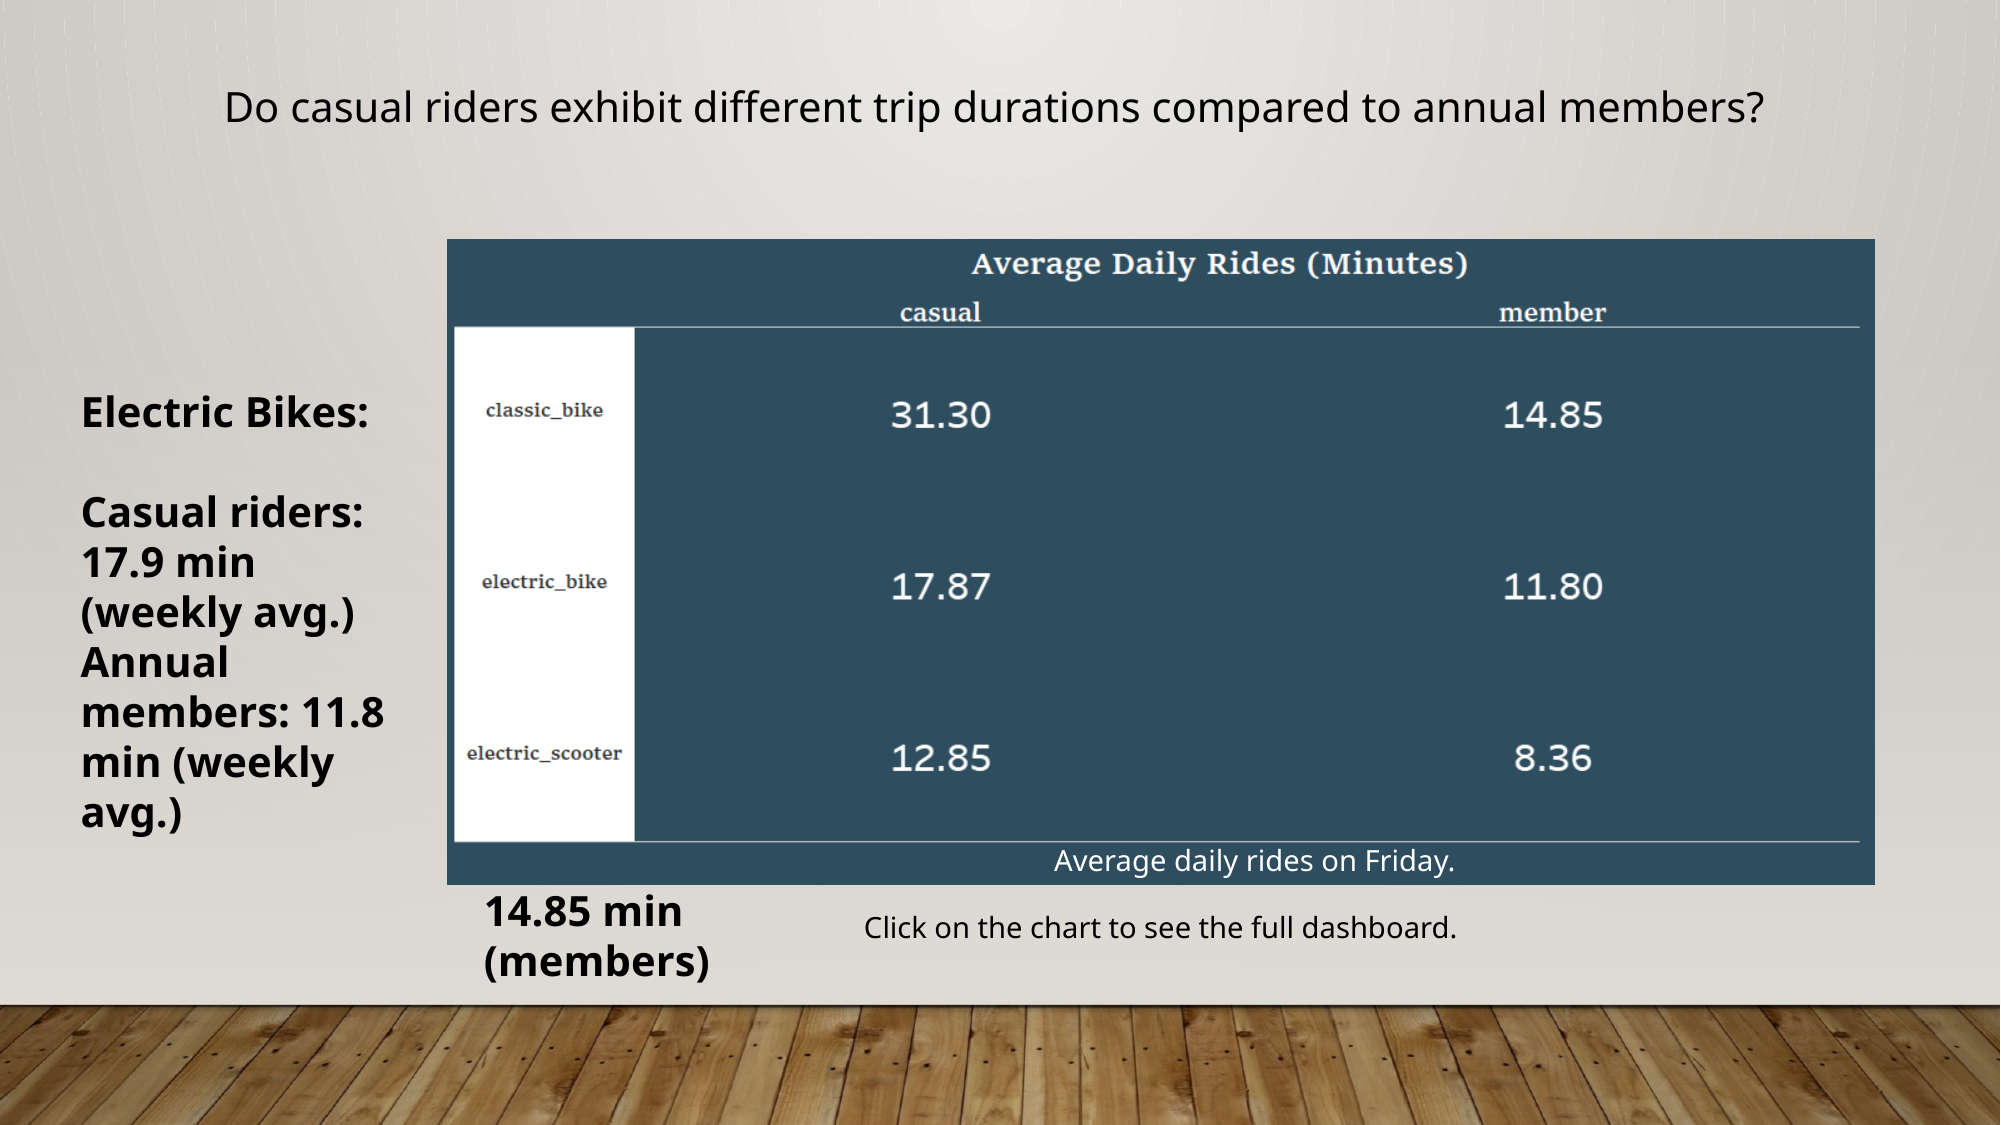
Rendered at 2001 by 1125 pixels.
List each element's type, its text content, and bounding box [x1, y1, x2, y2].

picture [0, 1005, 2000, 1125]
text_box Do casual riders exhibit different trip durations compared to annual members? [198, 73, 1802, 139]
picture [447, 239, 1875, 886]
text_box Electric Bikes: Casual riders: 17.9 min (weekly avg.) Annual members: 11.8 min (weekly avg.) [65, 378, 437, 844]
text_box Classic Bikes: Casual riders: 28.2 min (weekly avg.) Annual members: 13.4 min (weekly avg.) Example (Friday): 31.3 min (casual) vs. 14.85 min (members) [468, 886, 840, 993]
text_box Click on the chart to see the full dashboard. [789, 902, 1533, 952]
